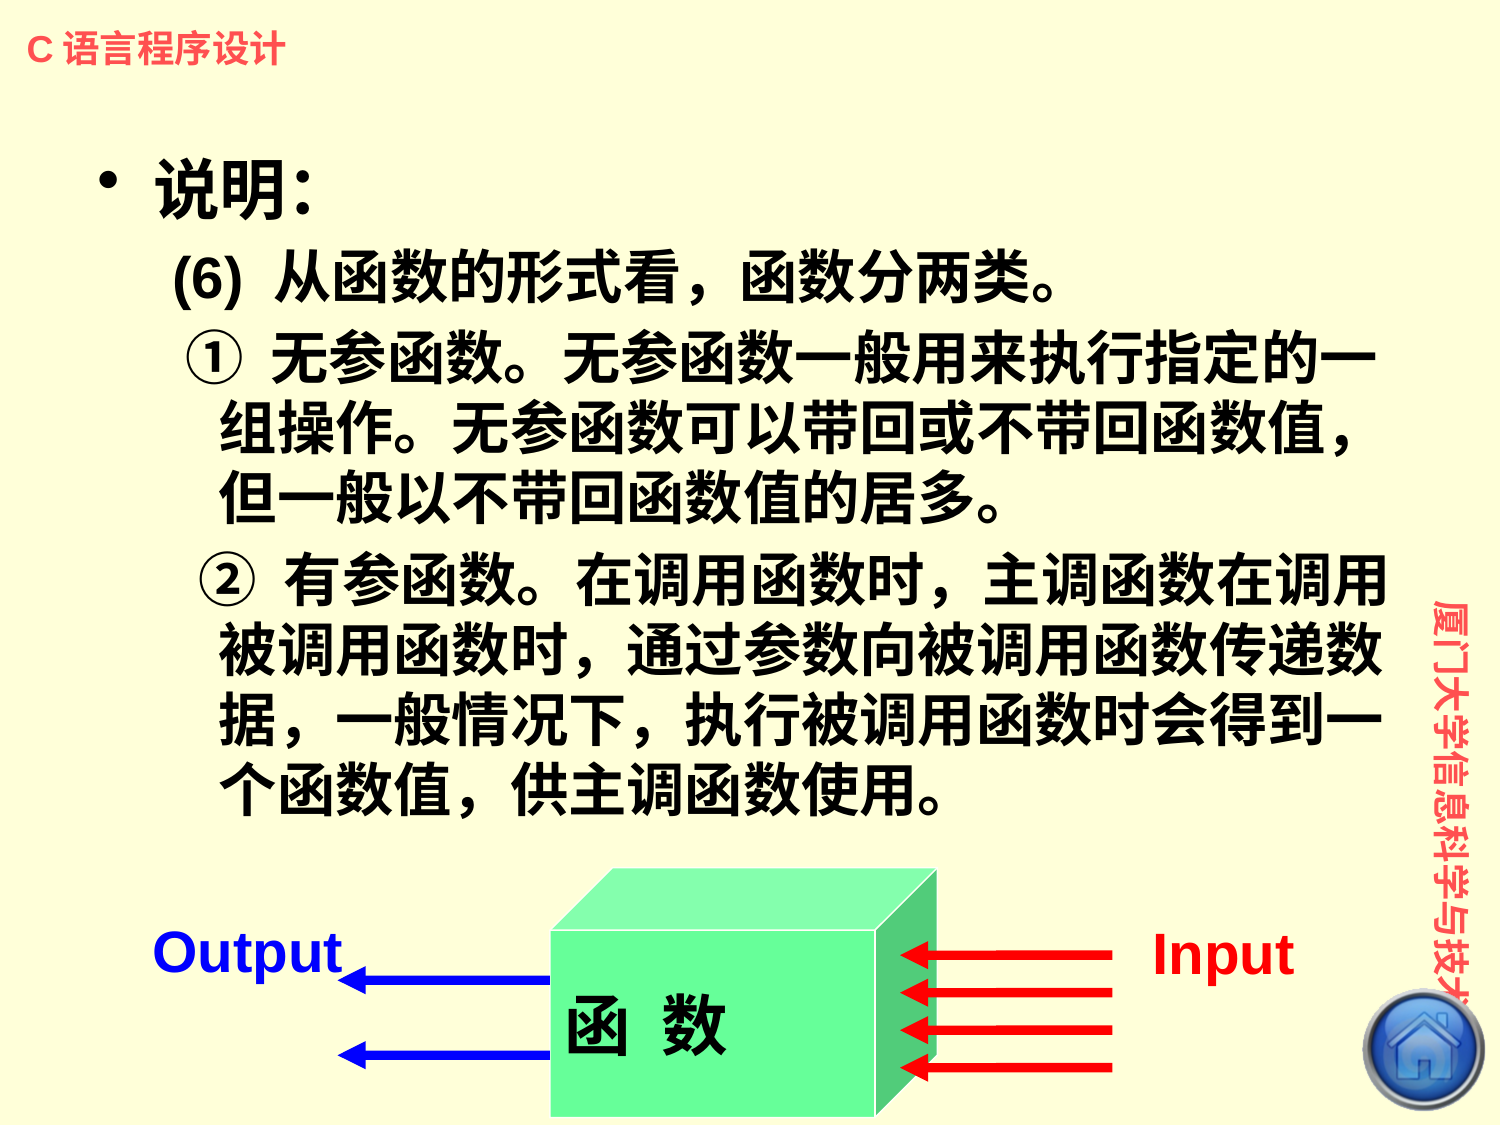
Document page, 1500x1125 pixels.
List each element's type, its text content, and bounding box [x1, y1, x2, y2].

text_box Output [137, 907, 359, 992]
text_box [900, 1061, 1113, 1074]
text_box [900, 949, 1113, 962]
text_box 函 数 [549, 867, 938, 1118]
text_box Input [1137, 909, 1310, 994]
text_box [900, 1024, 1113, 1037]
text_box ⑧ [550, 868, 937, 930]
table_header 函 数 内 [875, 870, 937, 1117]
list 说明： (6) 从函数的形式看，函数分两类。 ① 无参函数。无参函数一般用来执行指定的一组操作。无参函数可以带回或不带回函数值，但一般以不带回函数值的居多。 ② 有参函数。在调用函数时，主调函数在调用被调用函数时，通过参数向被调用函数传递数据，一般情况下，执行被调用函数时会得到一个函数值，供主调函数使用。 [82, 140, 1420, 997]
text_box [900, 986, 1113, 999]
text_box [337, 1049, 550, 1062]
picture [1347, 973, 1500, 1125]
